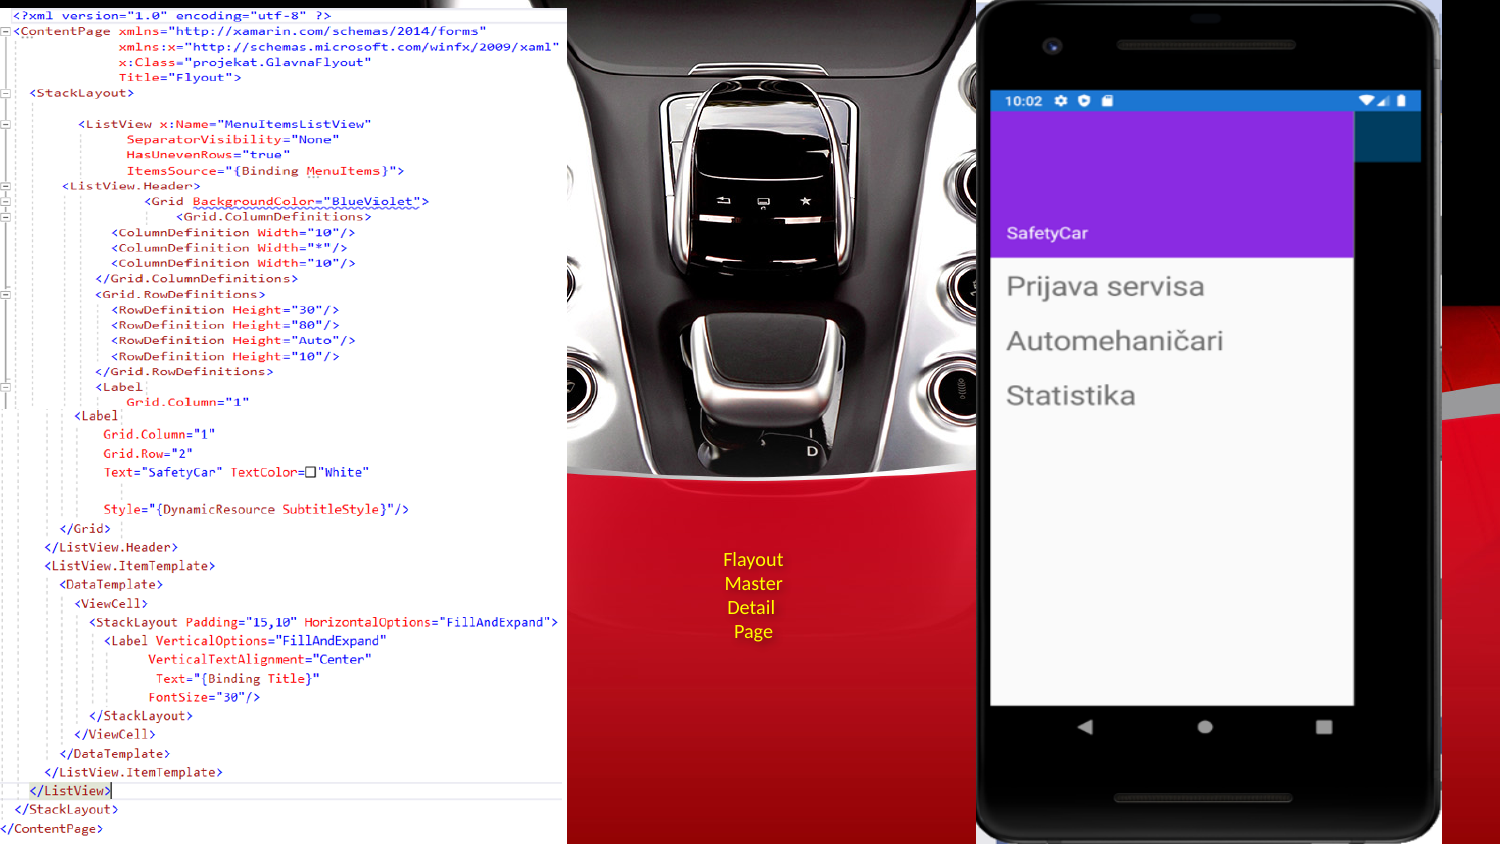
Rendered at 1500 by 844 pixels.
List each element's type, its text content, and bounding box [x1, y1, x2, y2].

title Flayout Master Detail Page [571, 489, 970, 651]
picture [0, 0, 1500, 844]
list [0, 409, 567, 844]
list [0, 7, 567, 409]
